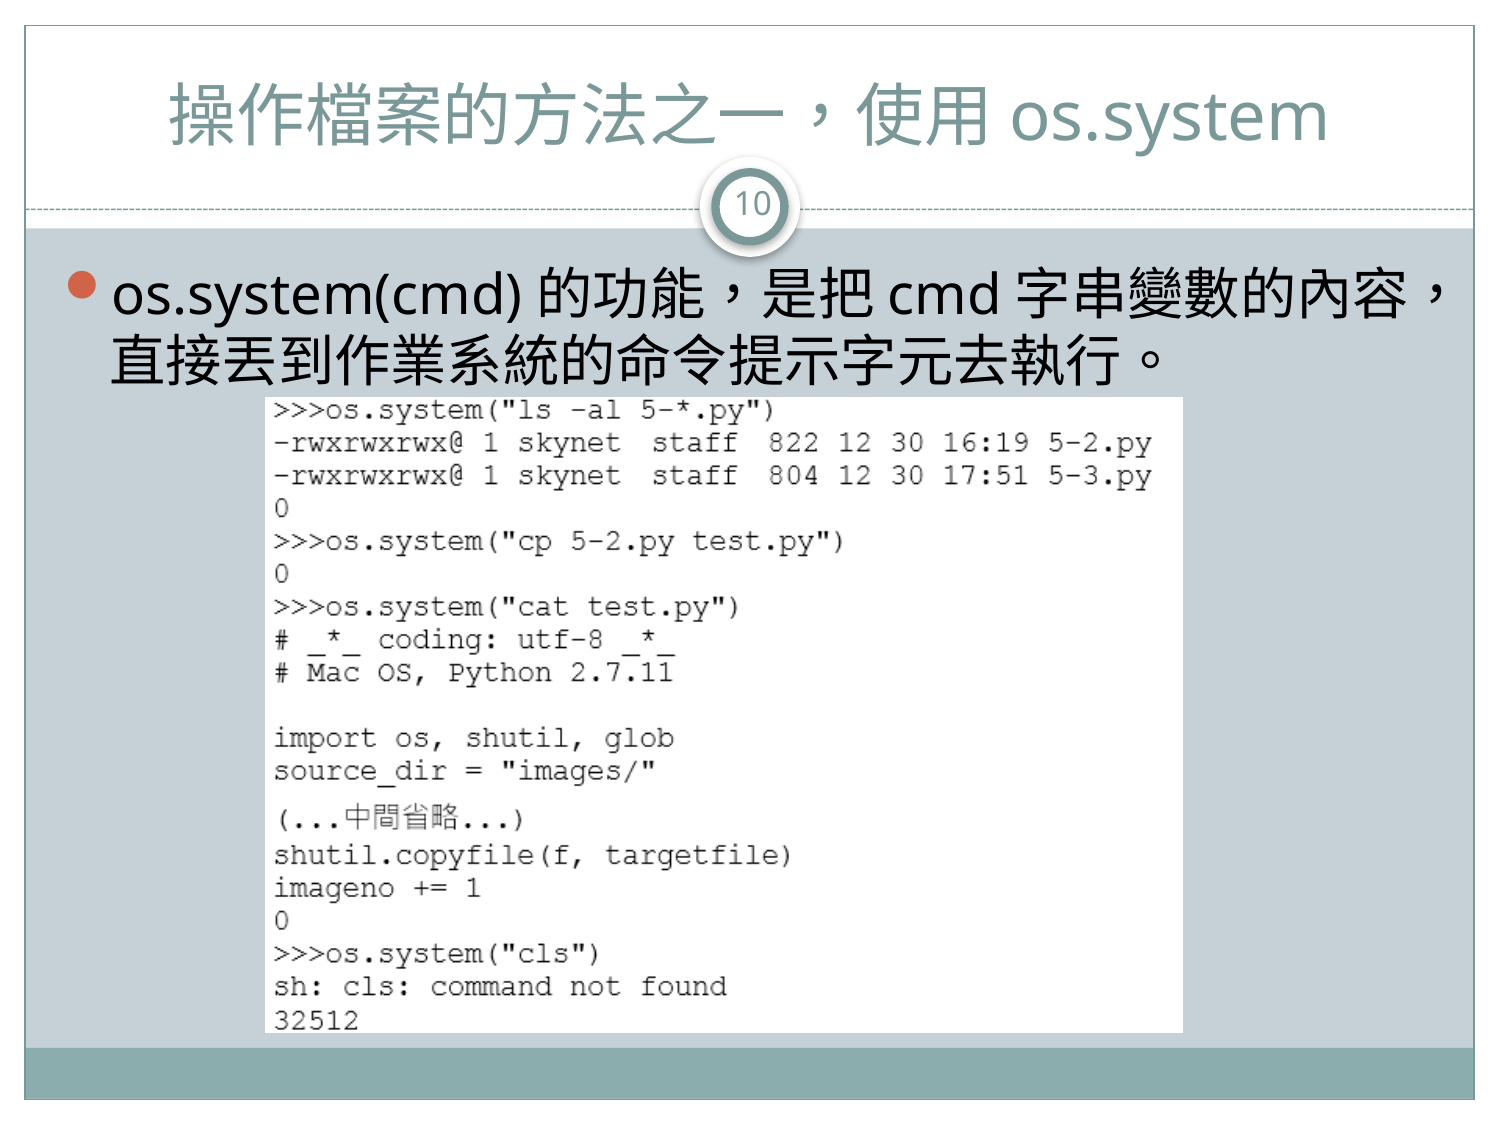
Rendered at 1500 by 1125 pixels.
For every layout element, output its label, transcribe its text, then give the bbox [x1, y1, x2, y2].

list os.system(cmd)的功能，是把cmd字串變數的內容，直接丟到作業系統的命令提示字元去執行。 [49, 250, 1445, 1001]
picture [265, 396, 1183, 1034]
slide_number 10 [715, 168, 791, 241]
title 操作檔案的方法之一，使用os.system [49, 37, 1450, 162]
